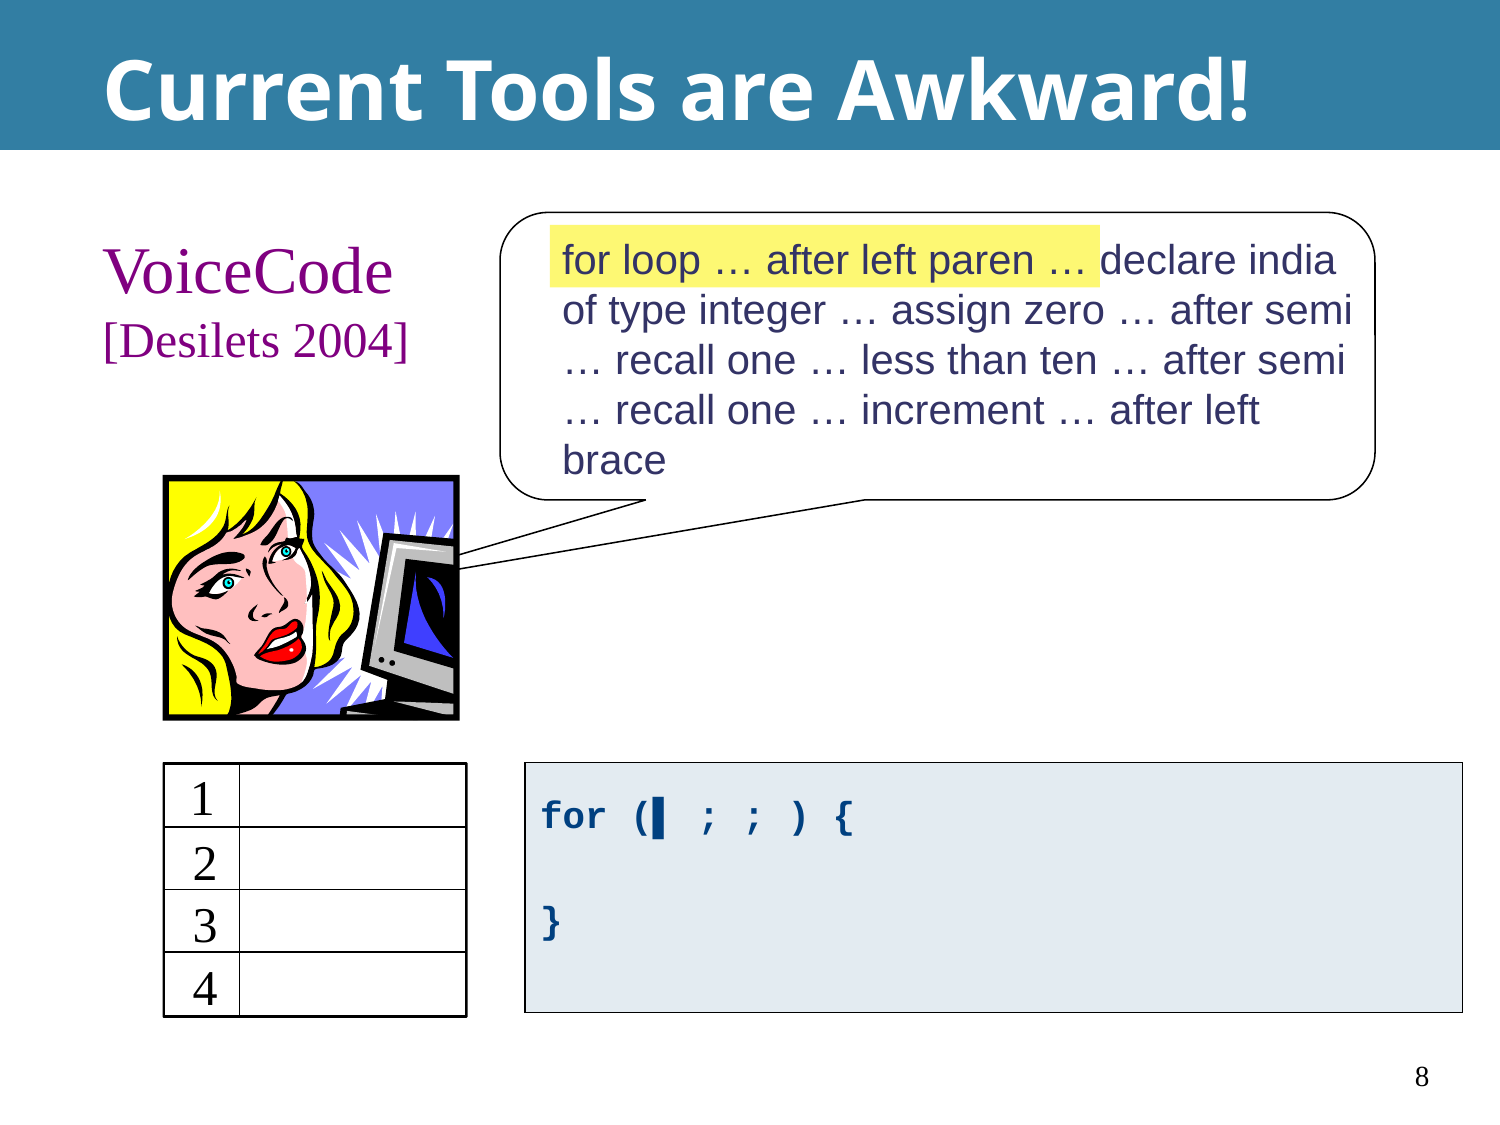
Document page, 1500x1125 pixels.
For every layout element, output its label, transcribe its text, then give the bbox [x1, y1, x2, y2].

picture [162, 762, 468, 1029]
text_box for loop … after left paren … declare india of type integer … assign zero … after semi … recall one … less than ten … after semi … recall one … increment … after left brace [547, 224, 1375, 490]
title Current Tools are Awkward! [87, 12, 1438, 163]
text_box [525, 762, 1463, 1013]
list for (▌ ; ; ) { } [525, 783, 1438, 1025]
text_box VoiceCode [Desilets 2004] [87, 219, 425, 375]
text_box [460, 212, 1359, 569]
picture [162, 474, 460, 721]
